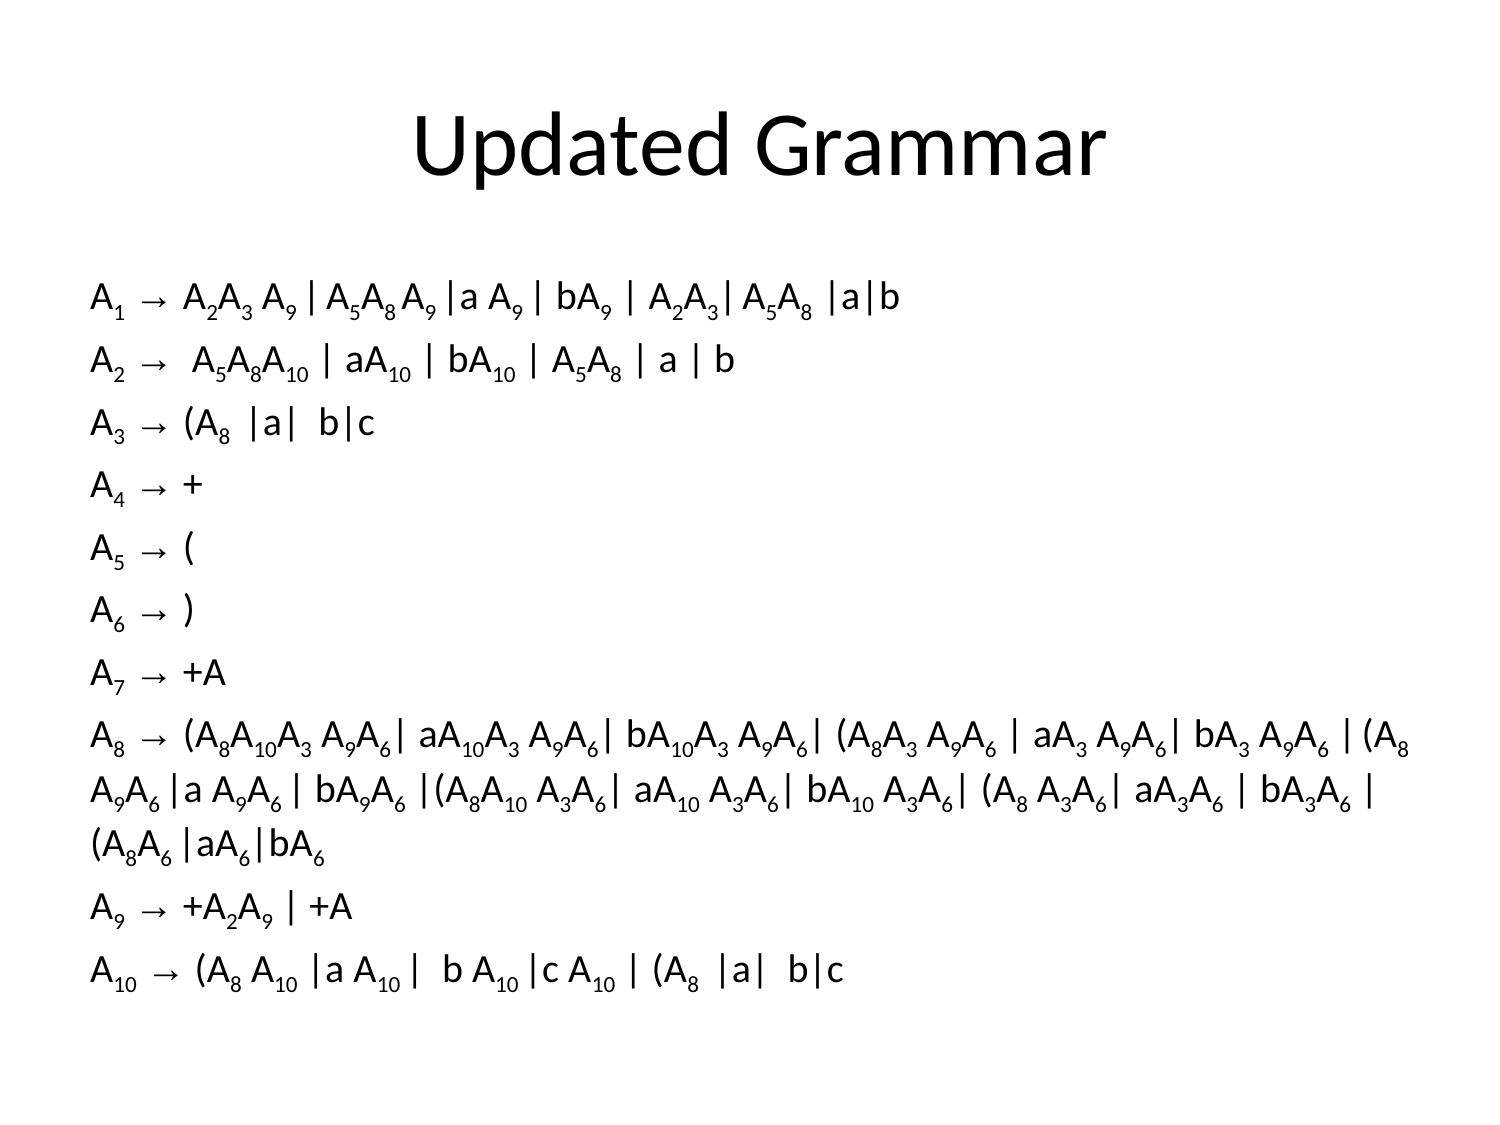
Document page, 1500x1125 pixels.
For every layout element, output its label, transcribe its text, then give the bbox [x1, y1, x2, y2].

list A1 → A2A3 A9 | A5A8 A9 |a A9 | bA9 | A2A3| A5A8 |a|b A2 → A5A8A10 | aA10 | bA10 | A5A8 | a | b A3 → (A8 |a| b|c A4 → + A5 → ( A6 → ) A7 → +A A8 → (A8A10A3 A9A6| aA10A3 A9A6| bA10A3 A9A6| (A8A3 A9A6 | aA3 A9A6| bA3 A9A6 | (A8 A9A6 |a A9A6 | bA9A6 |(A8A10 A3A6| aA10 A3A6| bA10 A3A6| (A8 A3A6| aA3A6 | bA3A6 | (A8A6 |aA6|bA6 A9 → +A2A9 | +A A10 → (A8 A10 |a A10 | b A10 |c A10 | (A8 |a| b|c [75, 262, 1425, 1005]
text_box [637, 441, 1456, 1005]
title Updated Grammar [75, 45, 1425, 233]
